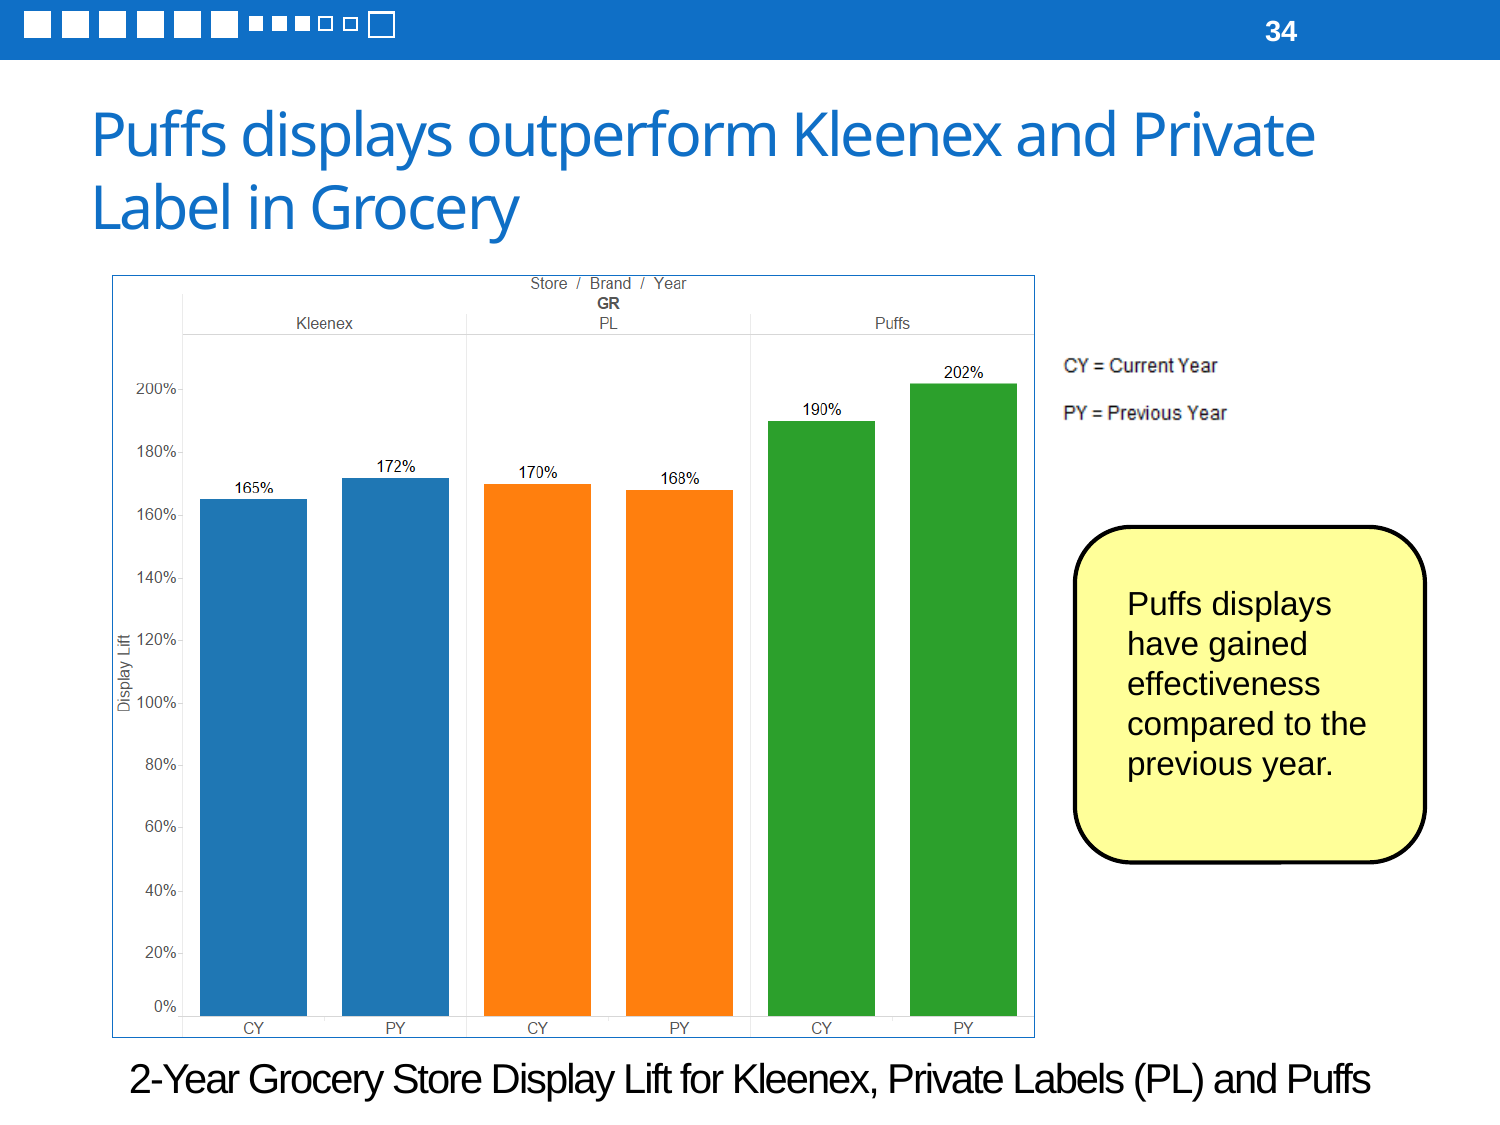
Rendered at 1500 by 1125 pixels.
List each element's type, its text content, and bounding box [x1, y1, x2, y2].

picture [1056, 349, 1239, 437]
text_box [1074, 526, 1426, 863]
title Puffs displays outperform Kleenex and Private Label in Grocery [75, 87, 1425, 250]
text_box Puffs displays have gained effectiveness compared to the previous year. [1112, 574, 1400, 790]
picture [112, 274, 1035, 1038]
text_box 2-Year Grocery Store Display Lift for Kleenex, Private Labels (PL) and Puffs [74, 1029, 1425, 1125]
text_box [24, 12, 395, 38]
slide_number 34 [1250, 3, 1425, 57]
